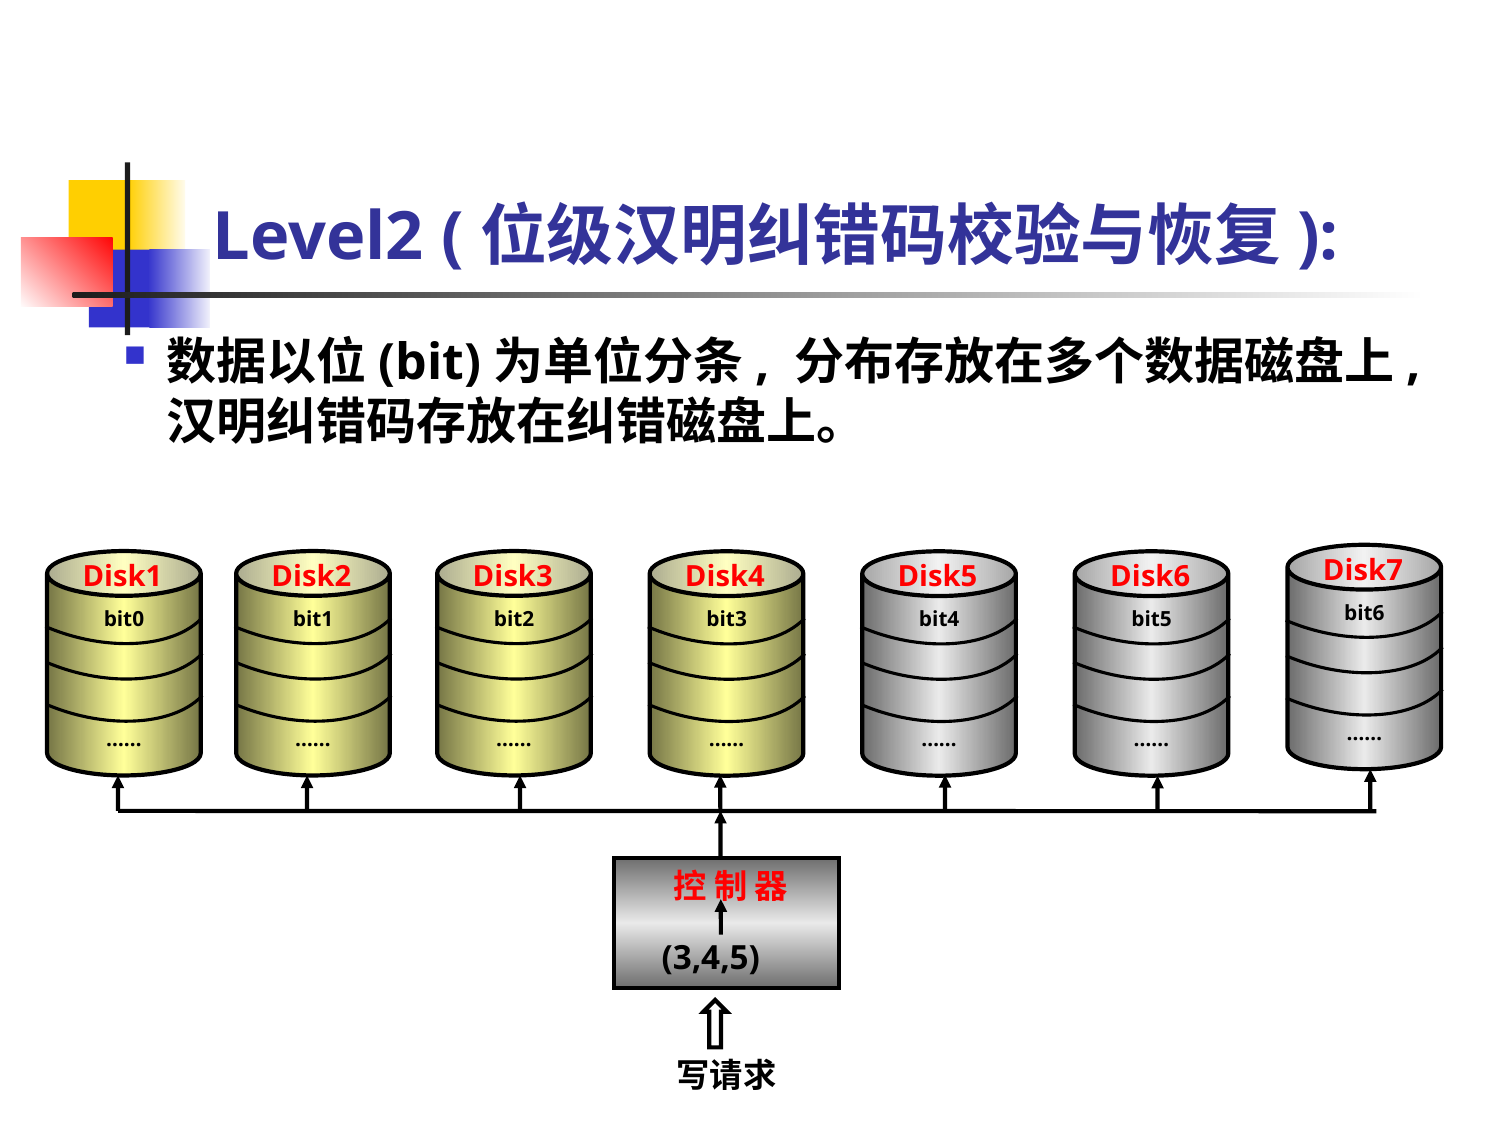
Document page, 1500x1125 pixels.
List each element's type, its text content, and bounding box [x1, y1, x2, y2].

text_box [47, 544, 1442, 1095]
text_box Level2 (位级汉明纠错码校验与恢复): [212, 168, 1359, 279]
list 数据以位(bit)为单位分条, 分布存放在多个数据磁盘上, 汉明纠错码存放在纠错磁盘上。 [123, 328, 1483, 968]
